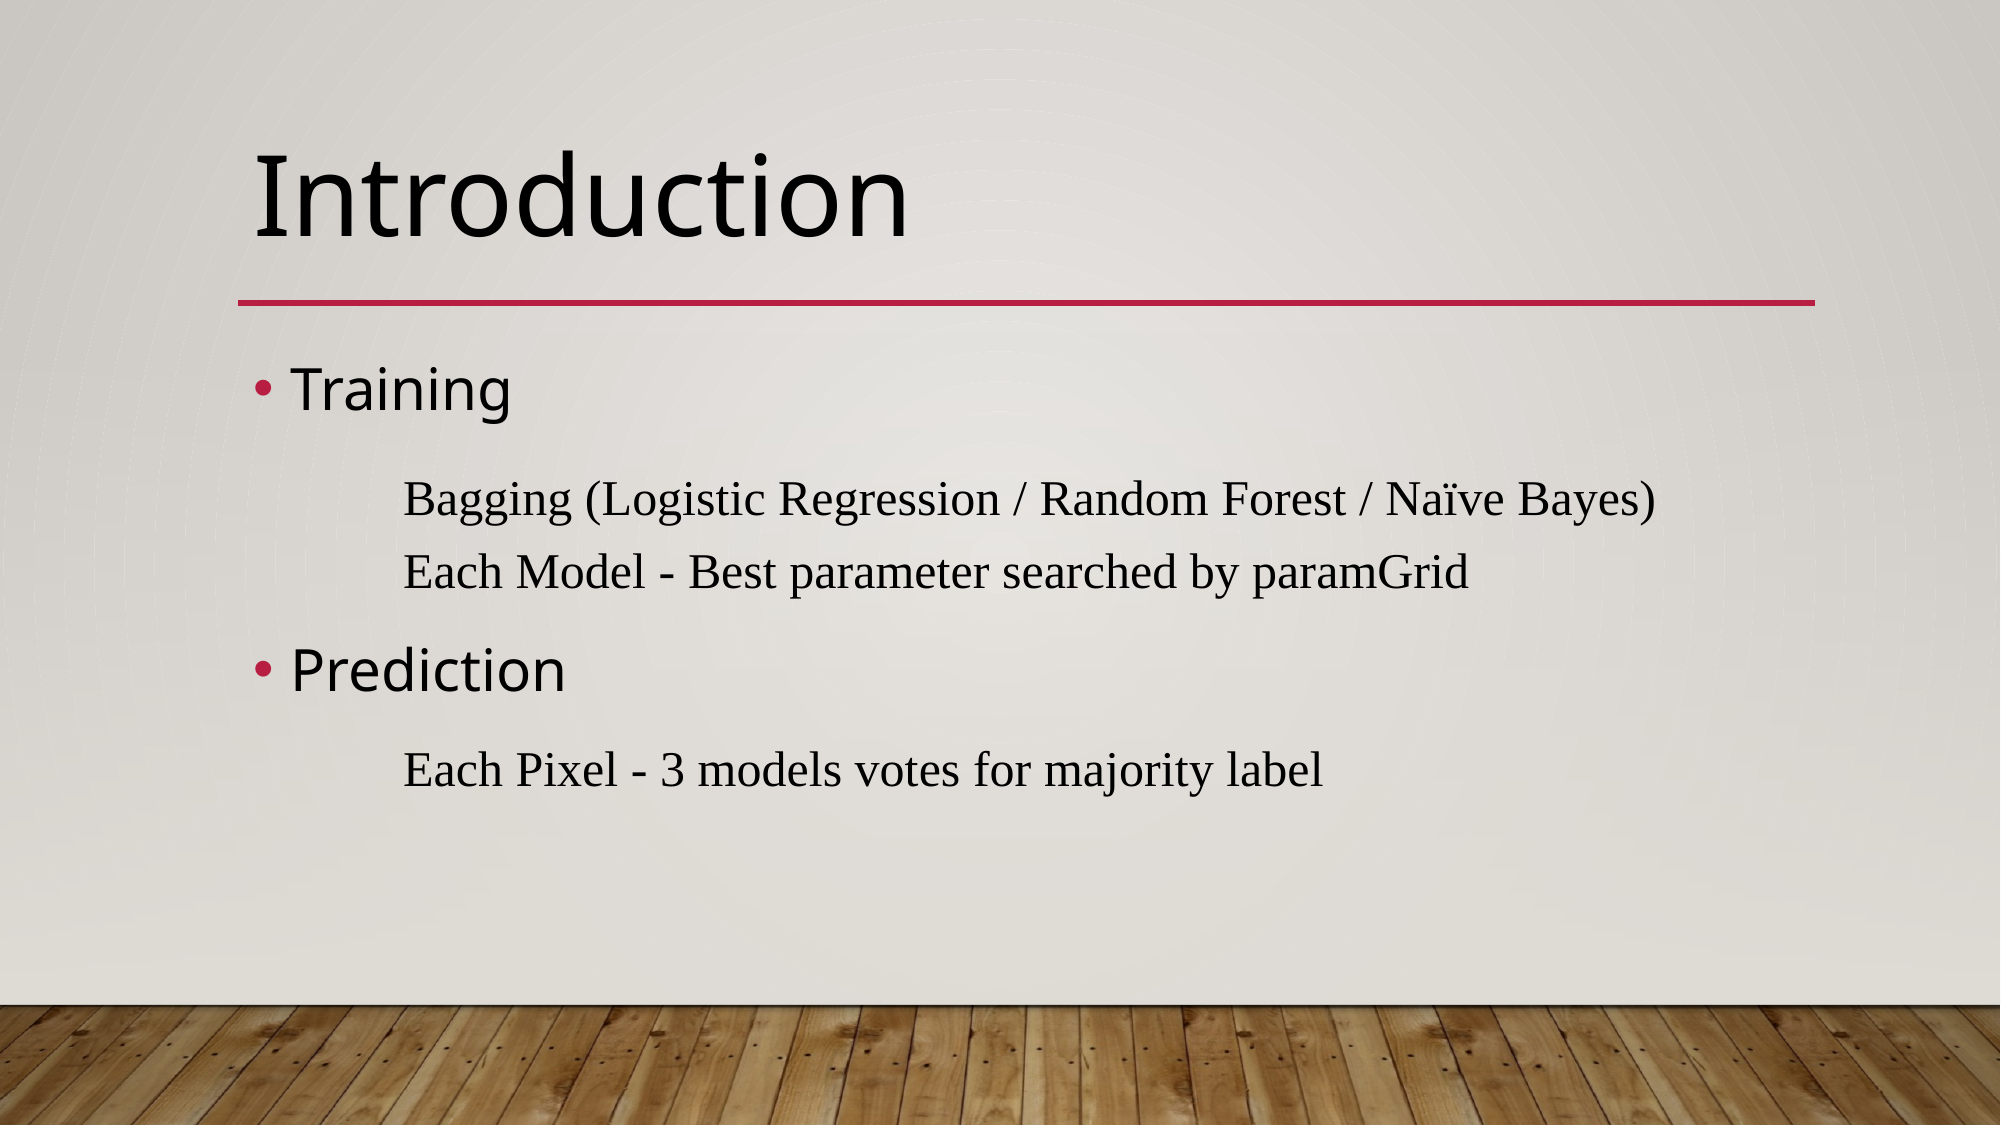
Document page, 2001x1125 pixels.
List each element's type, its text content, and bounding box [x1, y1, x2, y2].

title Introduction [238, 131, 1814, 305]
list Training Bagging (Logistic Regression / Random Forest / Naïve Bayes) Each Model - Best parameter searched by paramGrid Prediction Each Pixel - 3 models votes for majority label [238, 330, 1814, 958]
picture [0, 1005, 2000, 1125]
